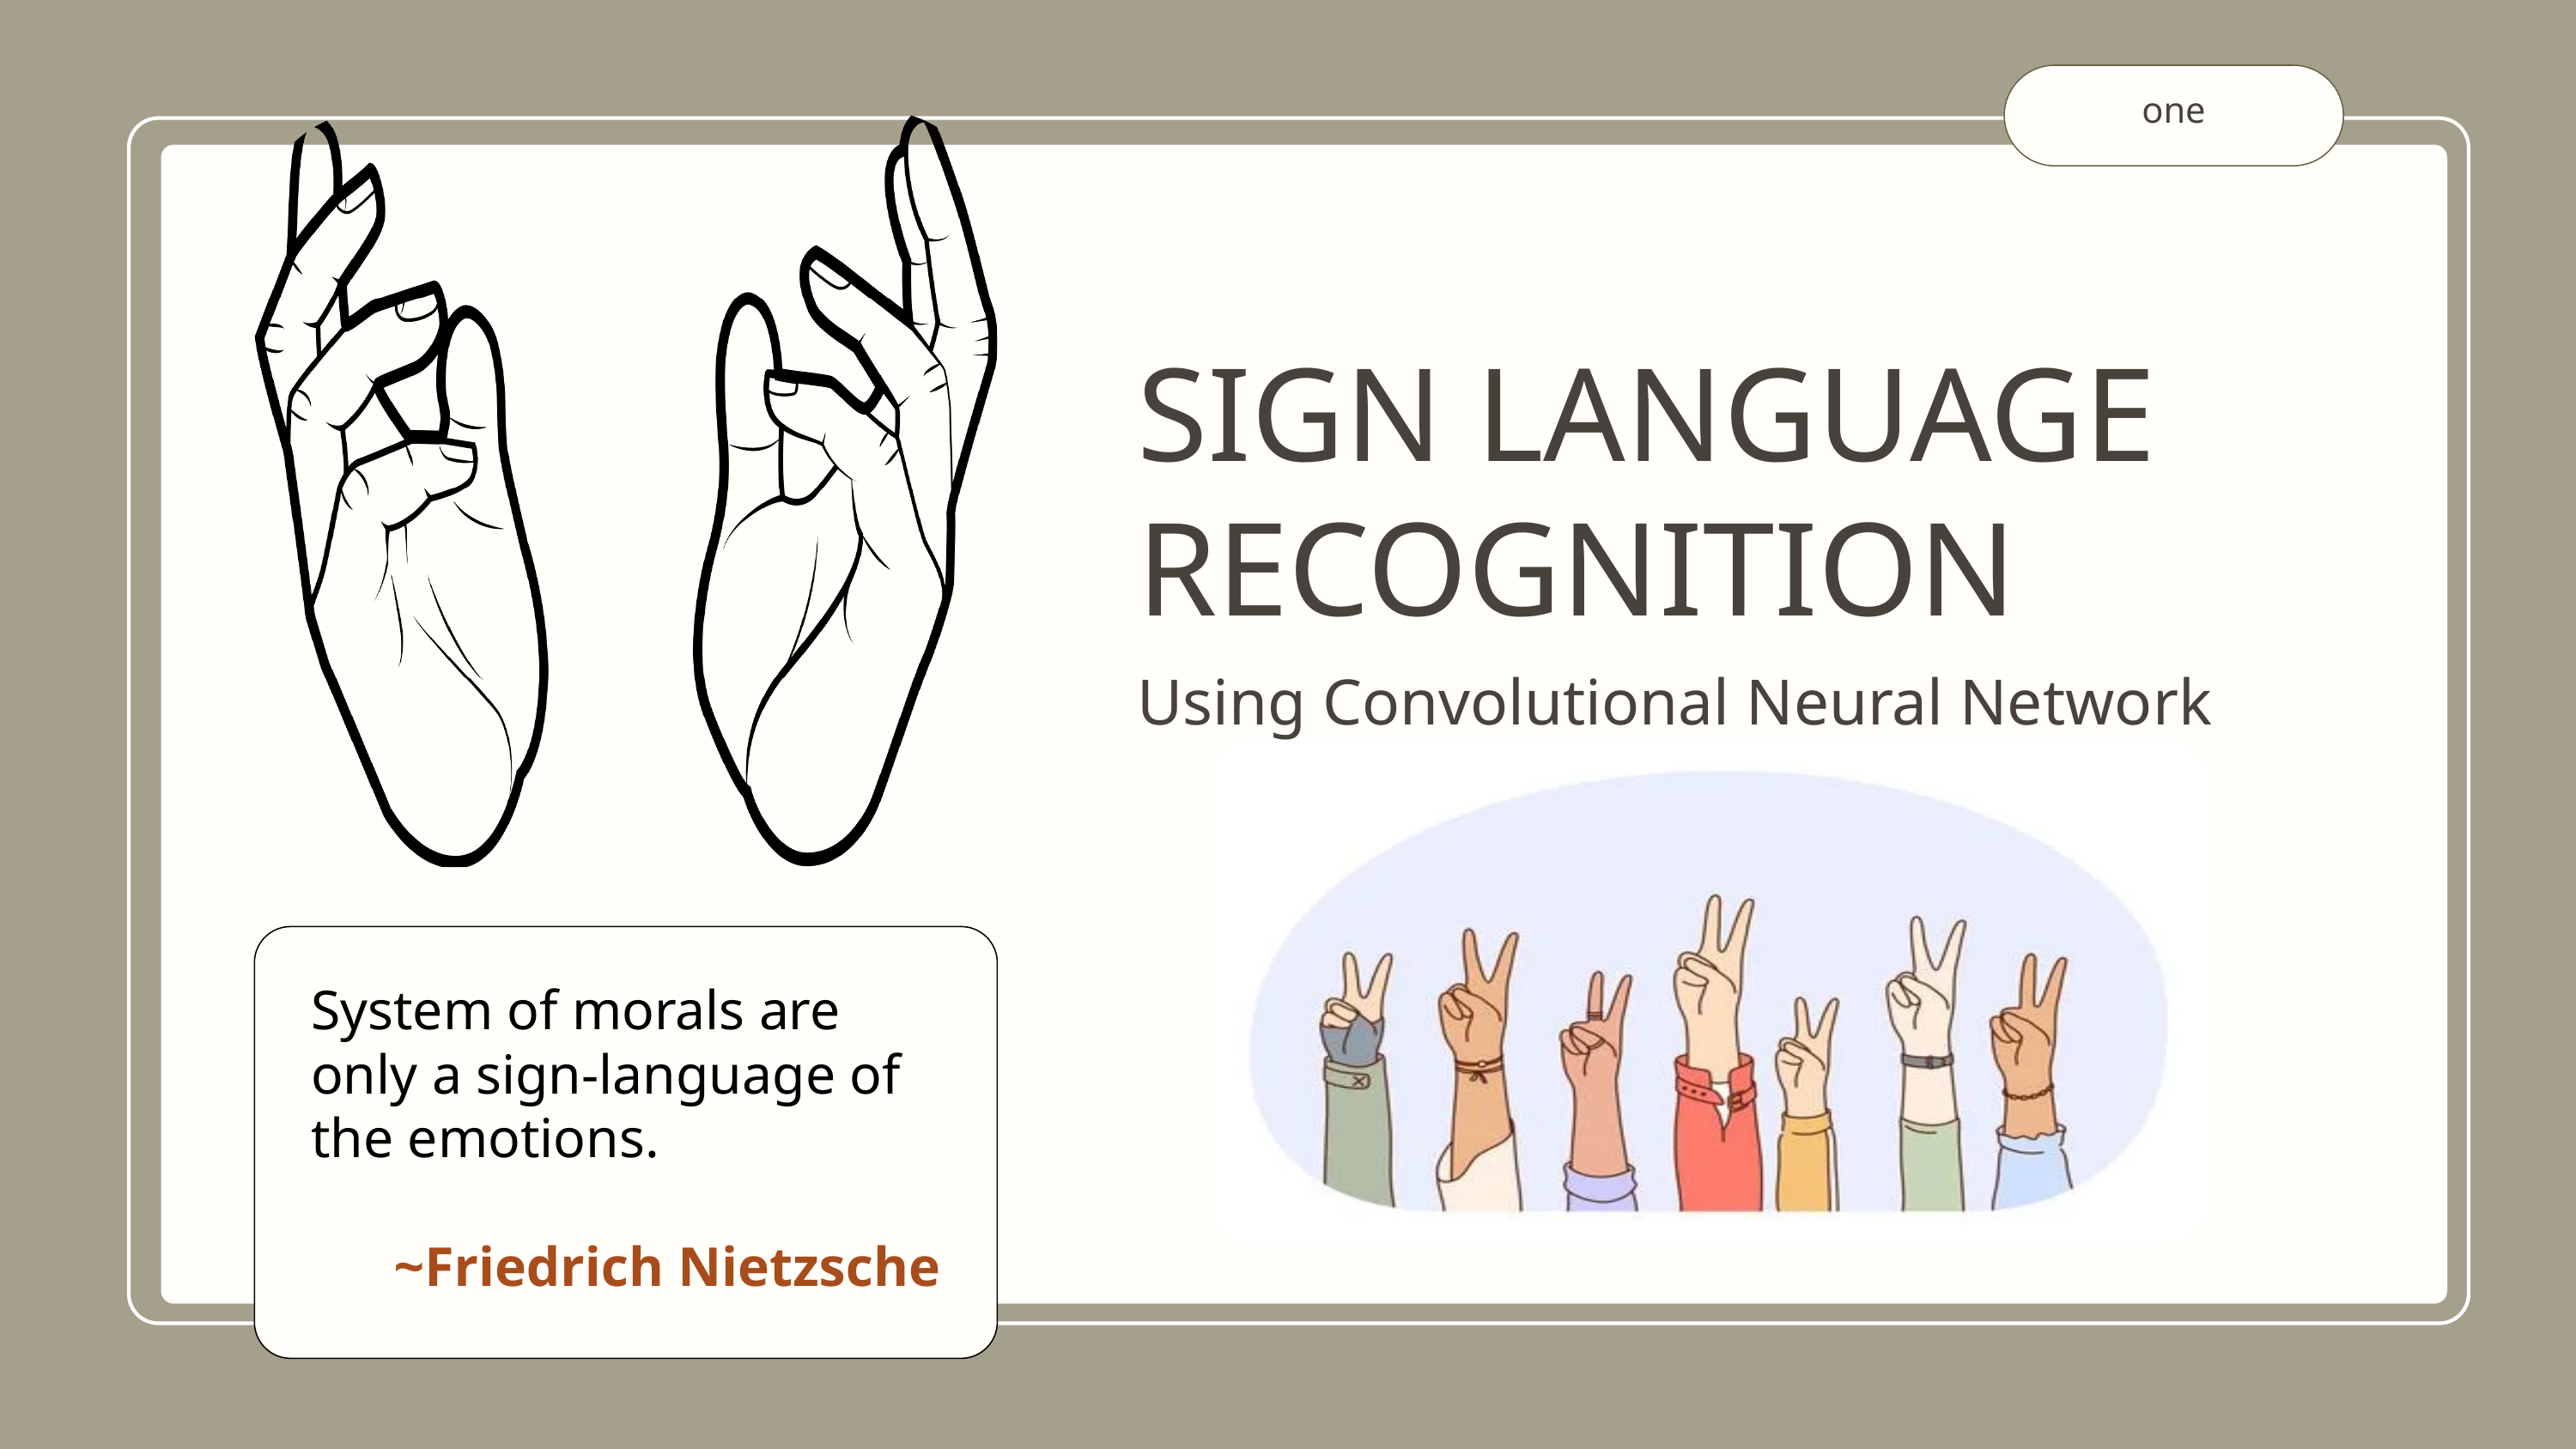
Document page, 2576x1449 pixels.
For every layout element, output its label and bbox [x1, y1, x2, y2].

text_box [291, 107, 961, 142]
text_box [2003, 64, 2344, 167]
text_box [1001, 116, 2471, 1325]
text_box [254, 898, 998, 1359]
text_box [126, 116, 331, 1325]
text_box [161, 144, 2448, 1304]
text_box [920, 116, 1999, 142]
